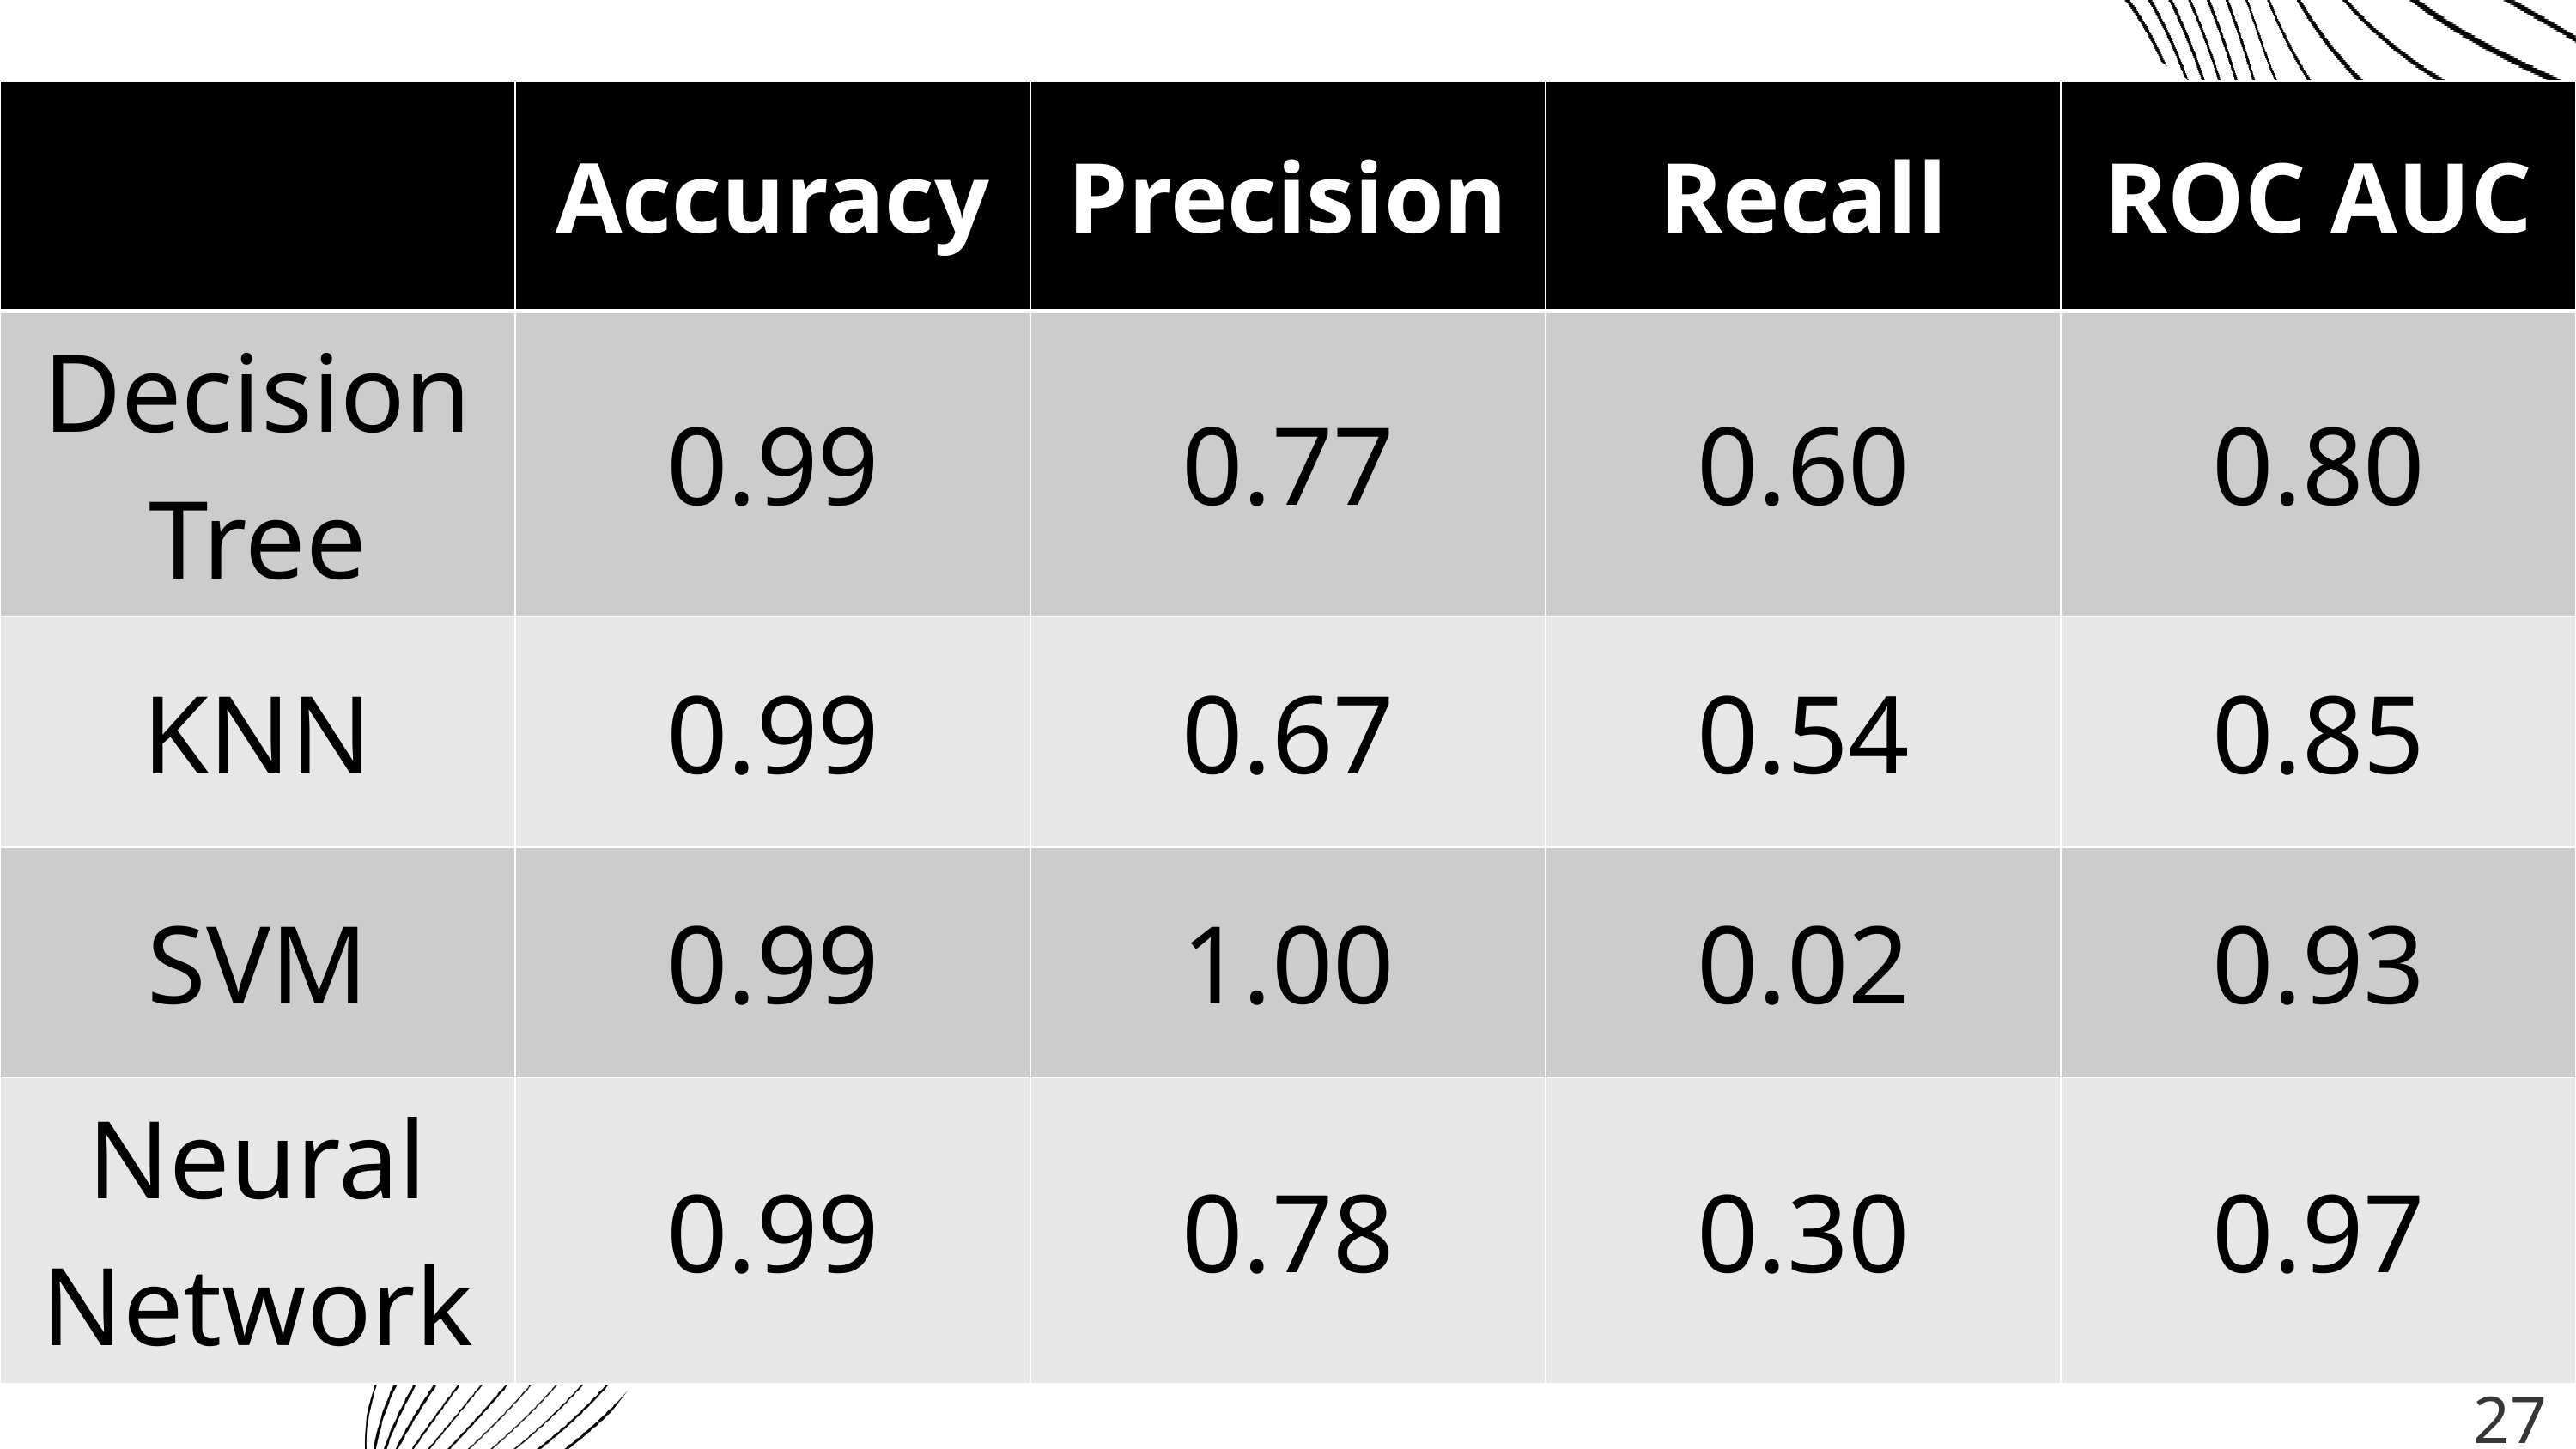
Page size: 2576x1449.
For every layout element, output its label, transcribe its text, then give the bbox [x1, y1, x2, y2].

table_cell SVM [1, 848, 514, 1077]
table_cell Neural Network [1, 1078, 514, 1383]
text_box 27 [2444, 1364, 2576, 1449]
table_cell KNN [1, 617, 514, 846]
table_header [1, 82, 514, 309]
table_cell 0.99 [516, 617, 1030, 846]
table_header ROC AUC [2062, 82, 2575, 309]
table_header Precision [1031, 82, 1545, 309]
table_cell 0.78 [1031, 1078, 1545, 1383]
table_cell 0.54 [1546, 617, 2060, 846]
text_box [2068, 0, 2576, 80]
table_cell 0.99 [516, 313, 1030, 616]
table_cell 0.77 [1031, 313, 1545, 616]
table_header Recall [1546, 82, 2060, 309]
table_cell 0.02 [1546, 848, 2060, 1077]
table_cell 0.67 [1031, 617, 1545, 846]
table_cell 0.80 [2062, 313, 2575, 616]
table_cell 0.97 [2062, 1078, 2575, 1383]
table_cell 0.60 [1546, 313, 2060, 616]
table_cell 0.99 [516, 1078, 1030, 1383]
table_cell 0.30 [1546, 1078, 2060, 1383]
text_box [0, 1385, 633, 1449]
table_cell 1.00 [1031, 848, 1545, 1077]
table_cell 0.85 [2062, 617, 2575, 846]
table_header Accuracy [516, 82, 1030, 309]
table_cell 0.99 [516, 848, 1030, 1077]
table_cell Decision Tree [1, 313, 514, 616]
table_cell 0.93 [2062, 848, 2575, 1077]
